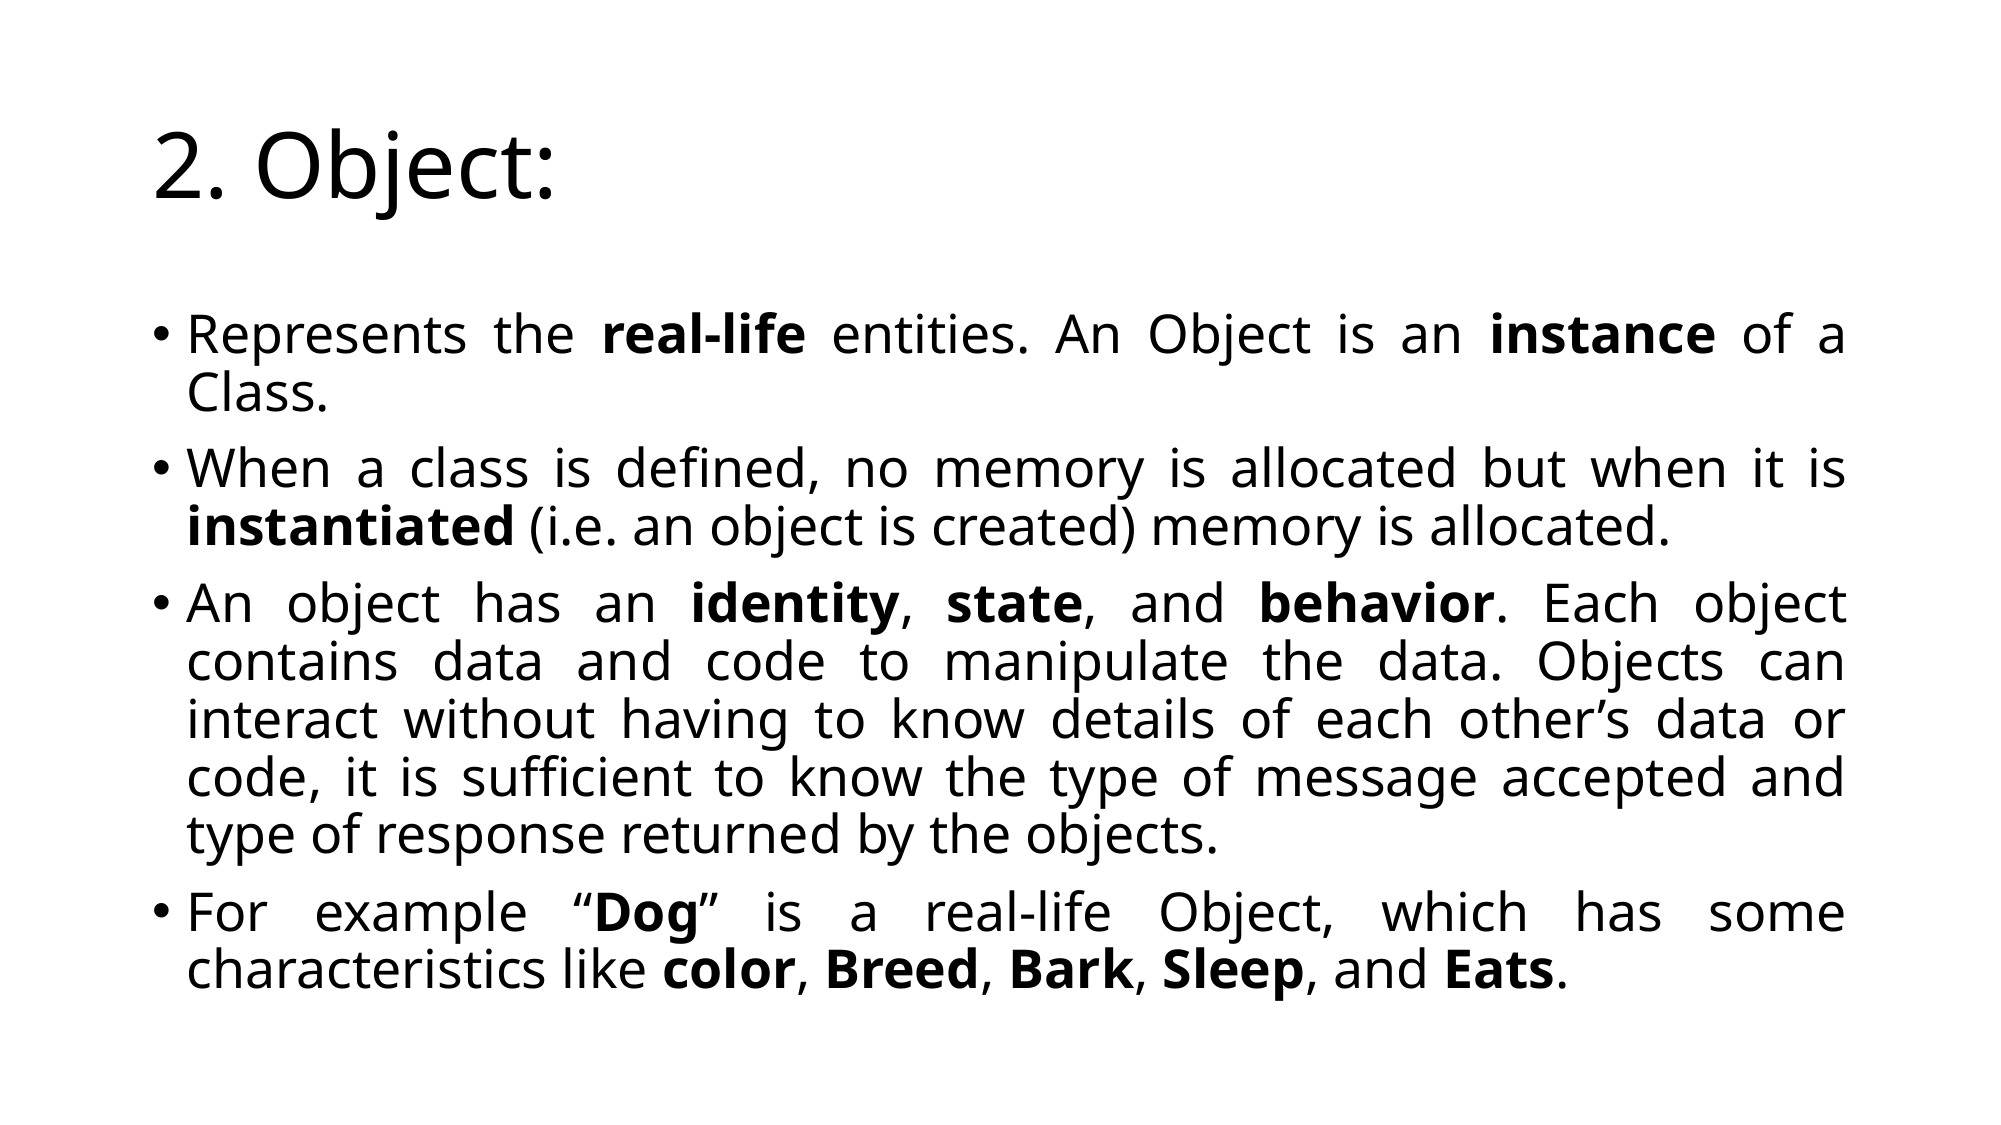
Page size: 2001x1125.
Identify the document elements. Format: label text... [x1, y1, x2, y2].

list Represents the real-life entities. An Object is an instance of a Class. When a class is defined, no memory is allocated but when it is instantiated (i.e. an object is created) memory is allocated. An object has an identity, state, and behavior. Each object contains data and code to manipulate the data. Objects can interact without having to know details of each other’s data or code, it is sufficient to know the type of message accepted and type of response returned by the objects. For example “Dog” is a real-life Object, which has some characteristics like color, Breed, Bark, Sleep, and Eats. [137, 299, 1863, 1014]
title 2. Object: [137, 59, 1863, 278]
